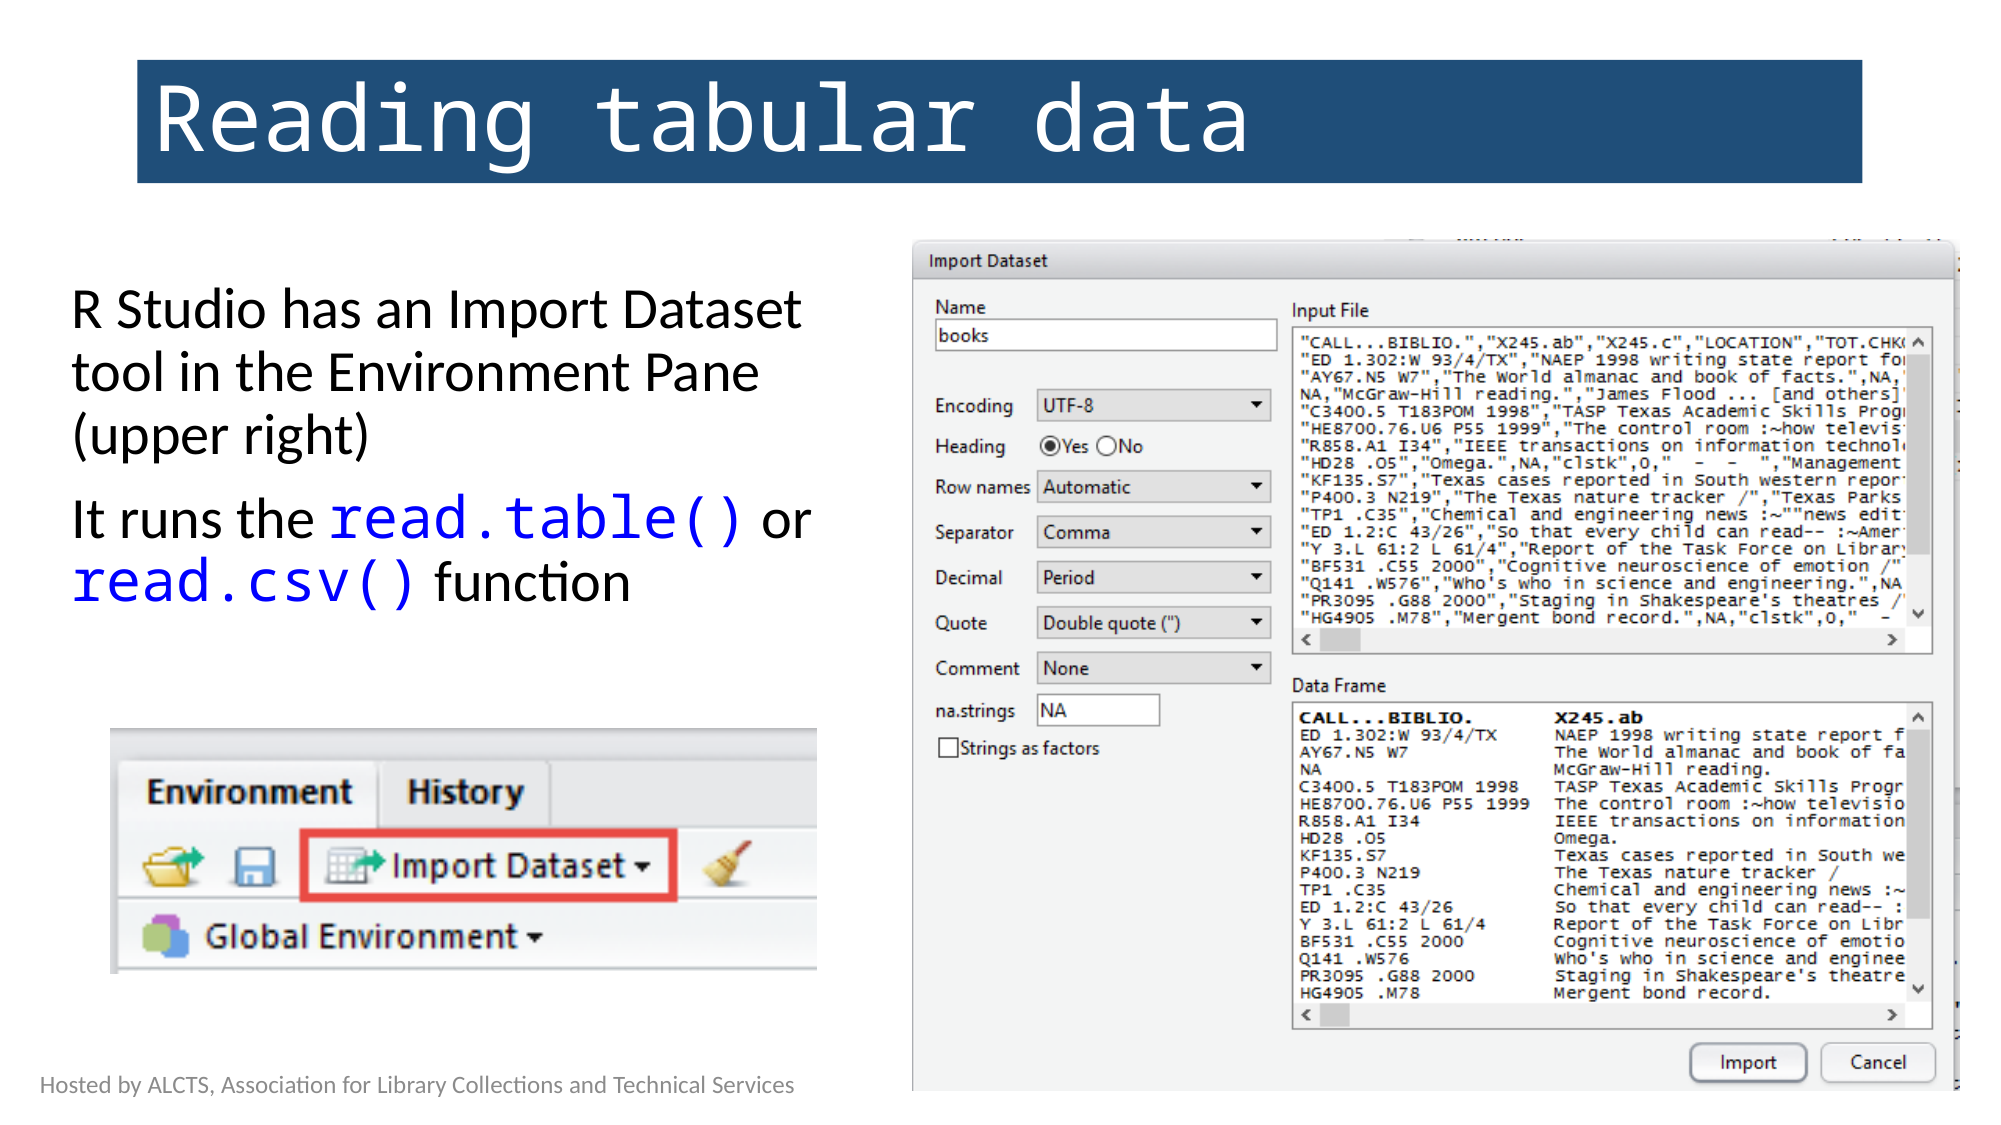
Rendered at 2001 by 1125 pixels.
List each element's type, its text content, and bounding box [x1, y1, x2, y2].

list R Studio has an Import Dataset tool in the Environment Pane (upper right) It runs the read.table() or read.csv() function [56, 271, 903, 985]
footer Hosted by ALCTS, Association for Library Collections and Technical Services [24, 1053, 879, 1114]
picture [912, 239, 1960, 1091]
title Reading tabular data [137, 59, 1863, 184]
picture [110, 728, 817, 975]
